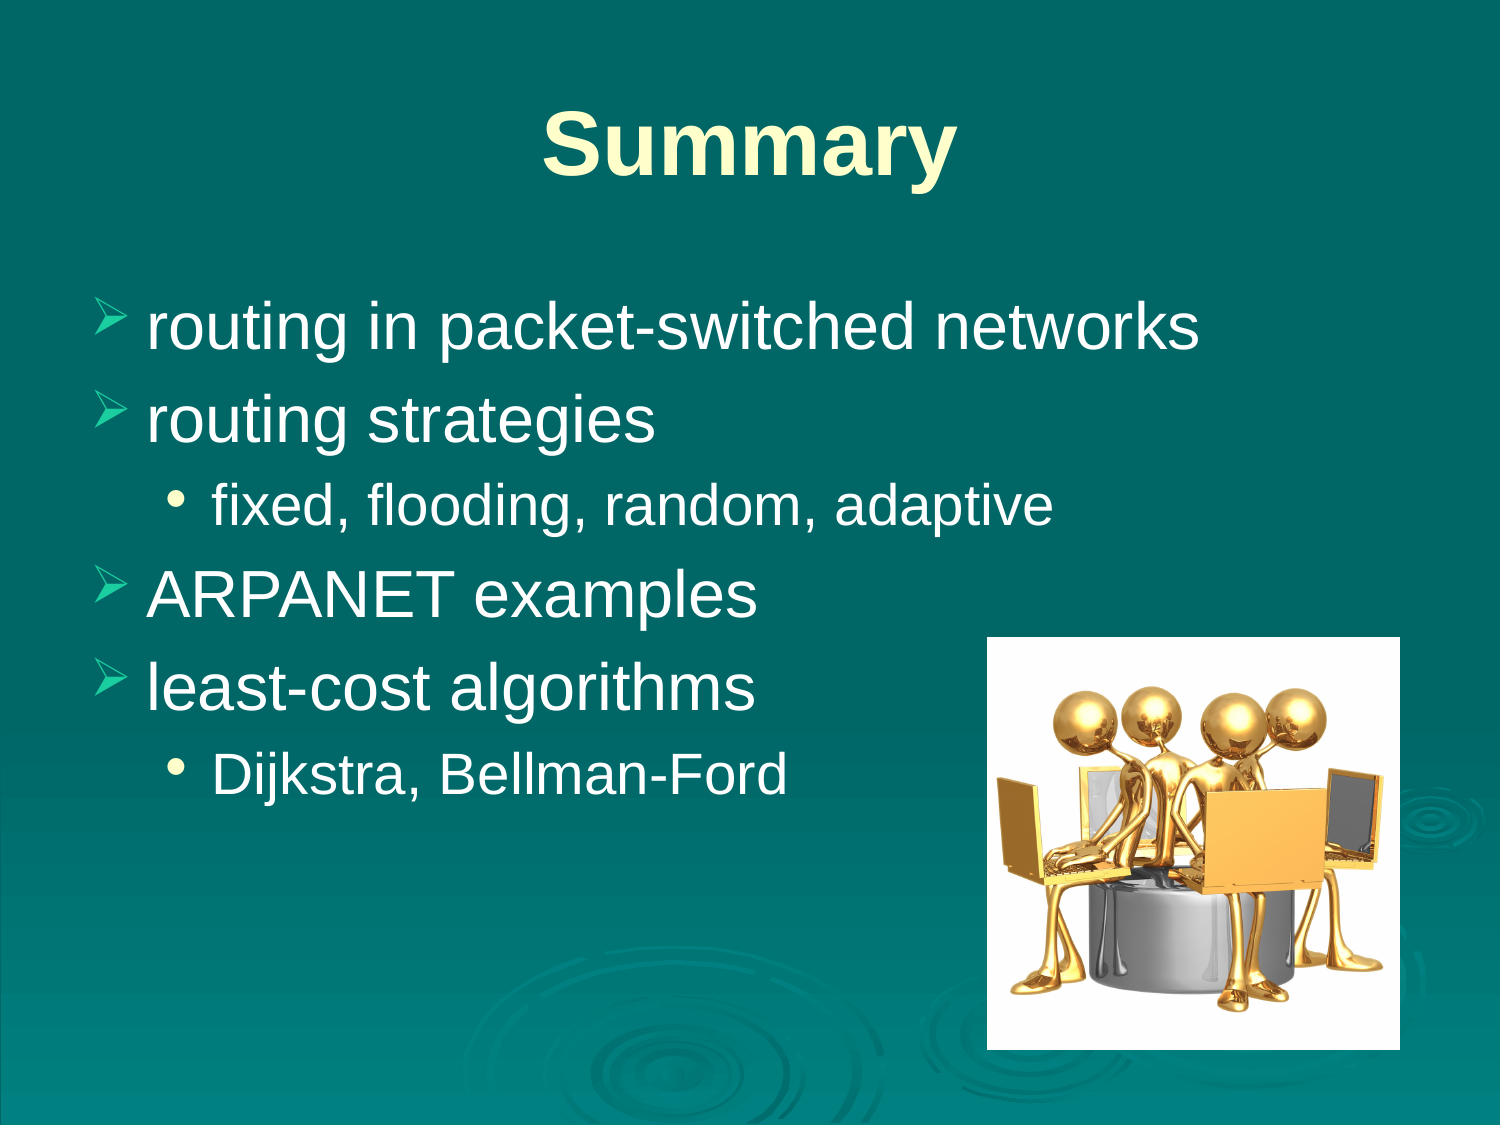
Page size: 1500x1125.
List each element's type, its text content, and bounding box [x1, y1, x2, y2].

title Summary [74, 45, 1426, 233]
list routing in packet-switched networks routing strategies fixed, flooding, random, adaptive ARPANET examples least-cost algorithms Dijkstra, Bellman-Ford [74, 274, 1426, 1006]
picture [987, 637, 1401, 1051]
